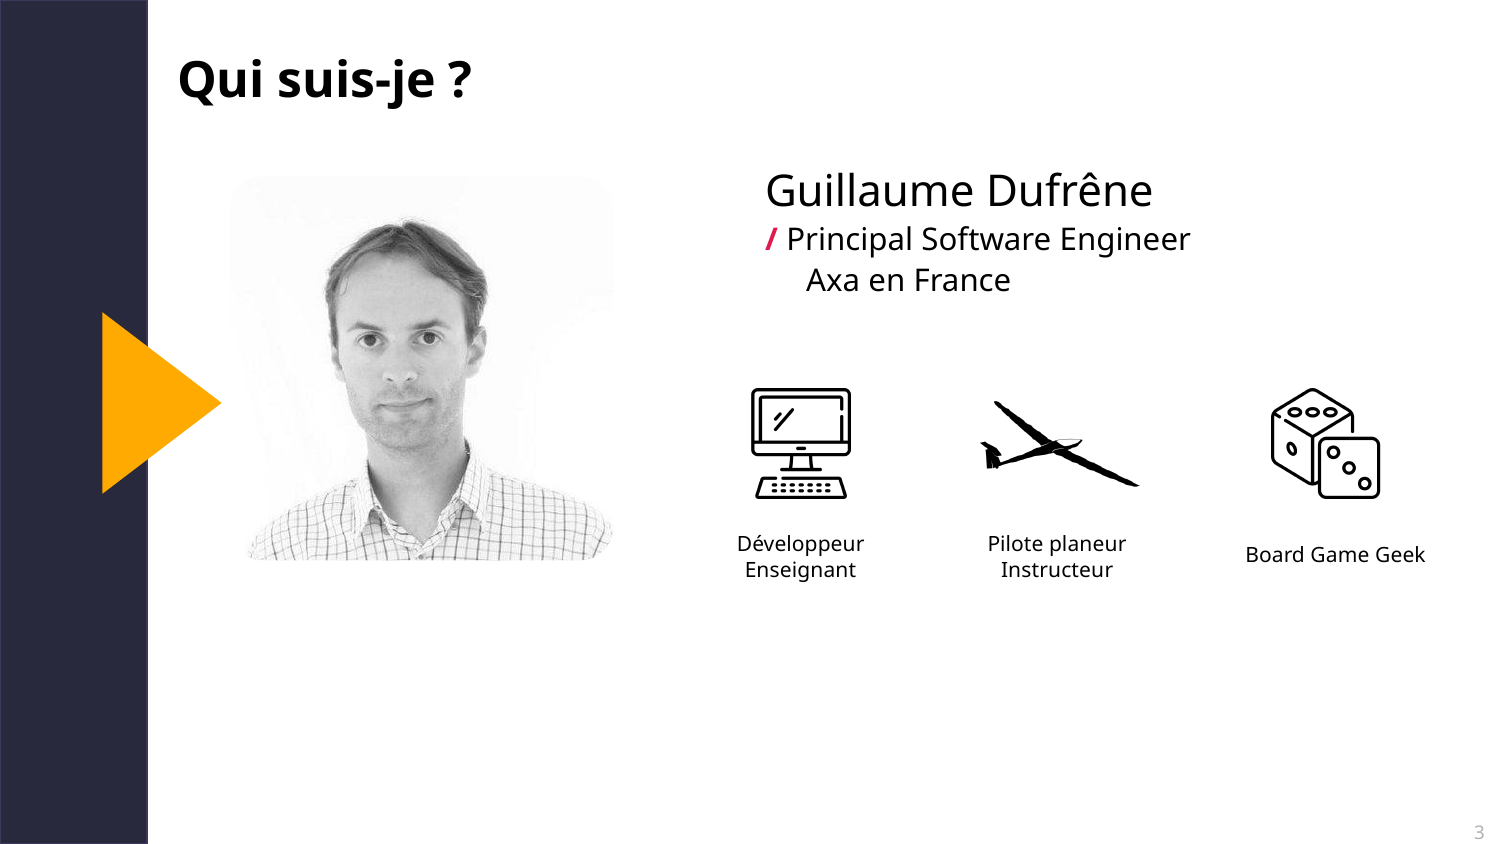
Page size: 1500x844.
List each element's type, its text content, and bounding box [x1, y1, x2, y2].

picture [971, 355, 1148, 532]
text_box Pilote planeur Instructeur [972, 532, 1142, 589]
text_box Board Game Geek [1230, 534, 1441, 575]
list Guillaume Dufrêne / Principal Software Engineer Axa en France [750, 150, 1480, 314]
picture [745, 388, 856, 499]
picture [1270, 388, 1381, 499]
text_box Développeur Enseignant [722, 523, 880, 589]
title Qui suis-je ? [162, 0, 1456, 164]
picture [229, 176, 614, 561]
slide_number 3 [1427, 821, 1500, 844]
